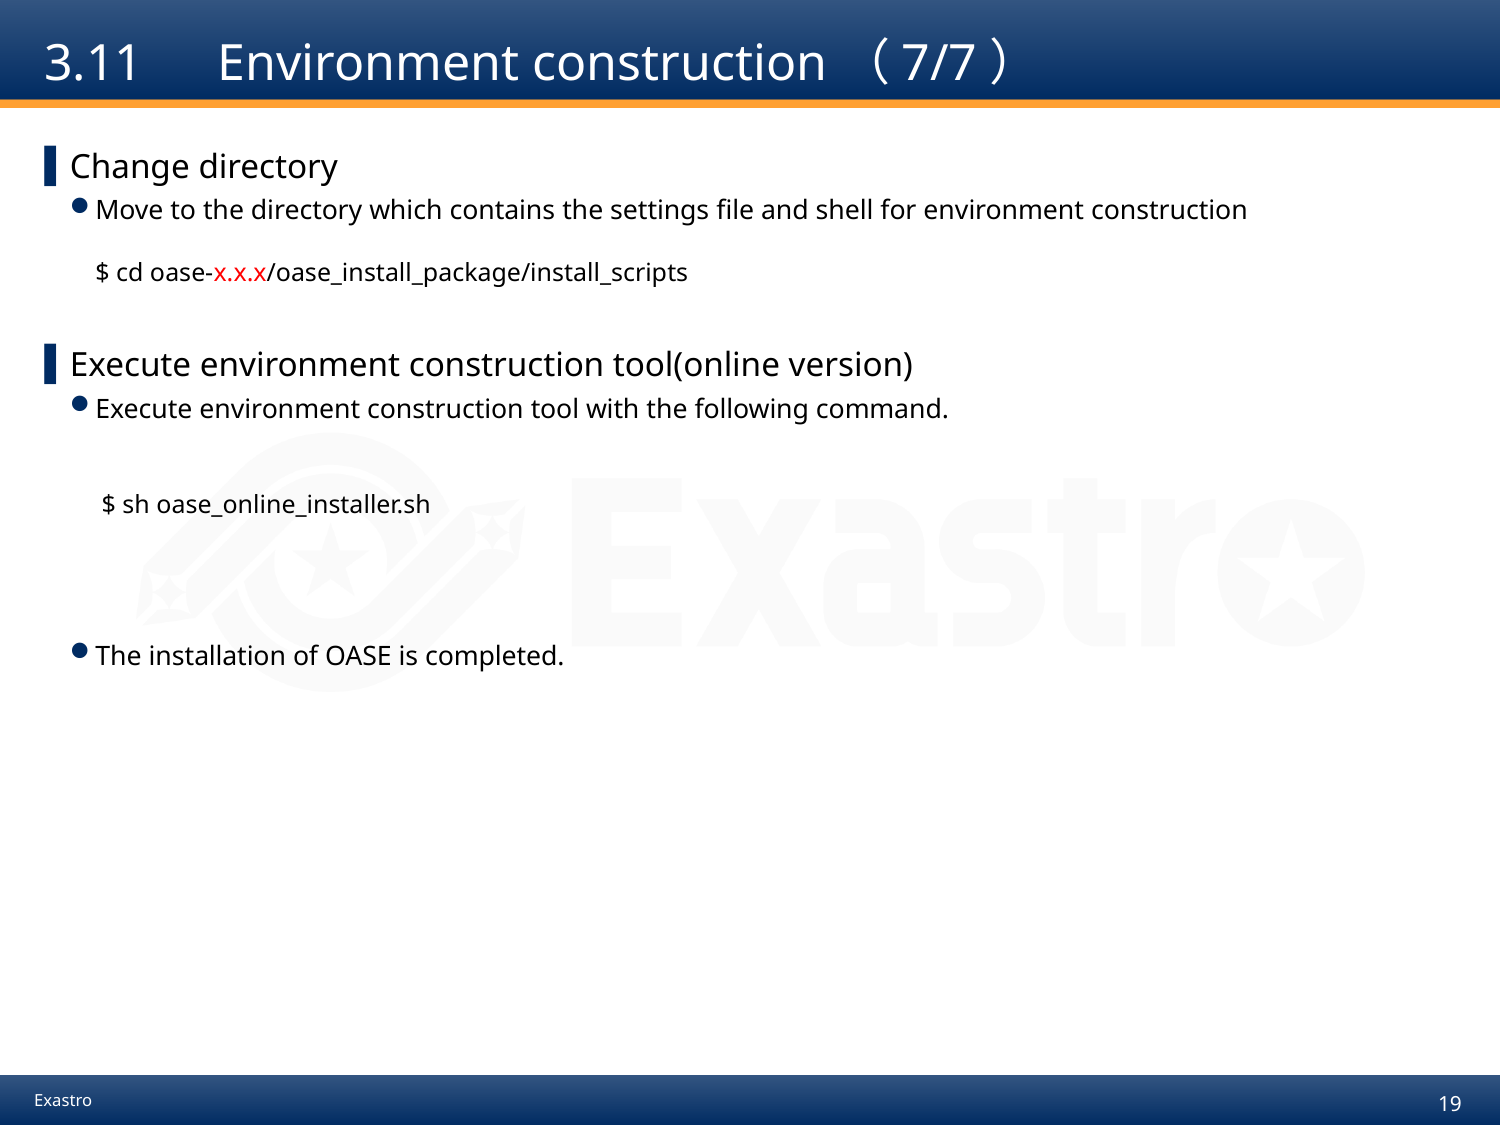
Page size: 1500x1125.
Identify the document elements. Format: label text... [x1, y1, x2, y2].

picture [0, 0, 1500, 1125]
list Change directory Move to the directory which contains the settings file and shell for environment construction $ cd oase-x.x.x/oase_install_package/install_scripts Execute environment construction tool(online version) Execute environment construction tool with the following command. $ sh oase_online_installer.sh The installation of OASE is completed. [29, 137, 1500, 1059]
title 3.11 Environment construction（7/7） [29, 18, 1471, 96]
